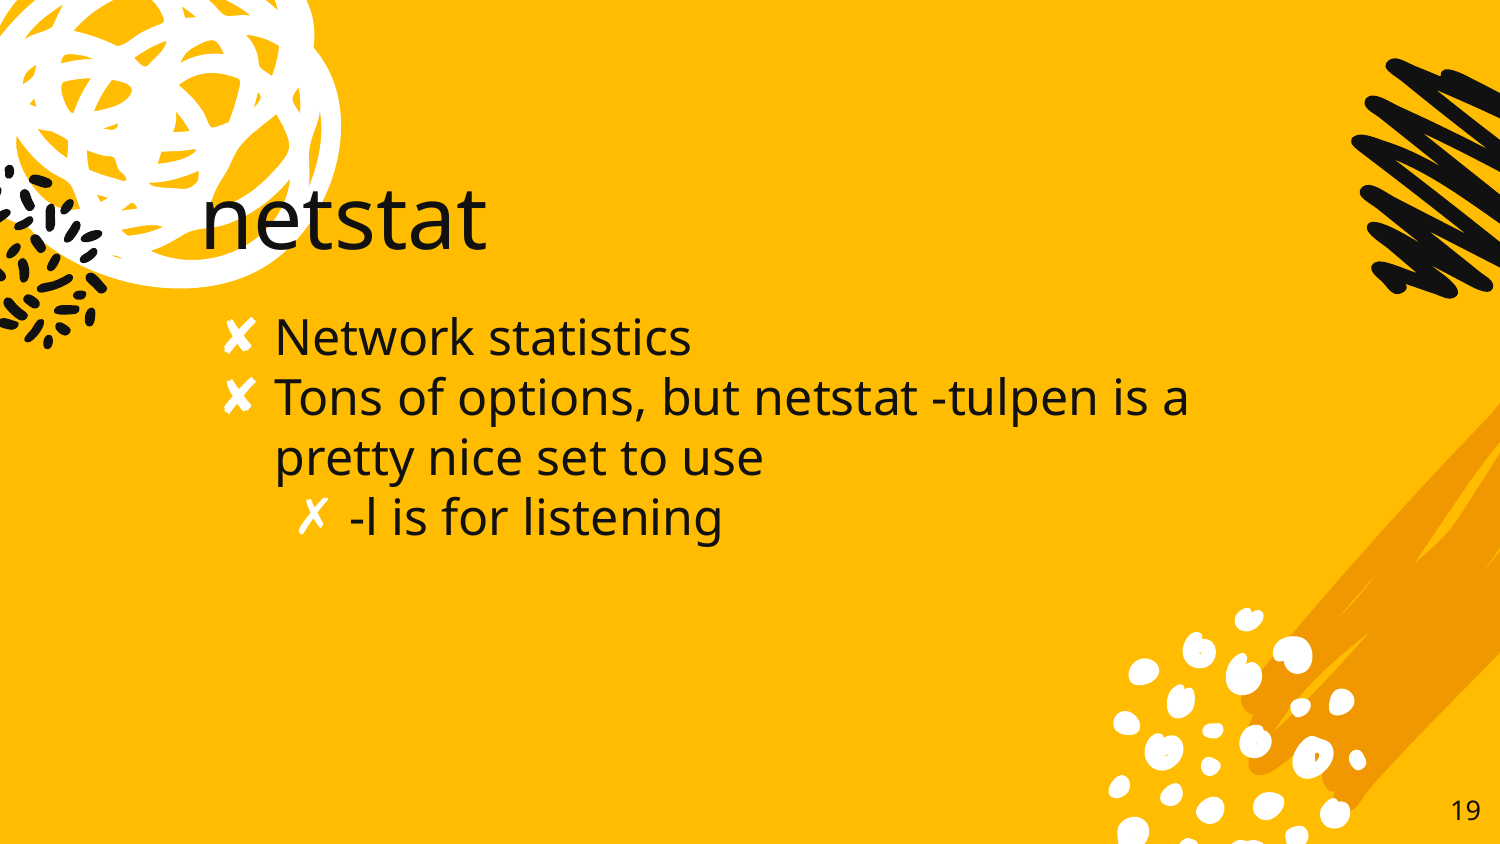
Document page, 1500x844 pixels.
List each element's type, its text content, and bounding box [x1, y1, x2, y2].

slide_number ‹#› [1391, 779, 1482, 844]
list Network statistics Tons of options, but netstat -tulpen is a pretty nice set to use -l is for listening [199, 305, 1301, 715]
title netstat [199, 164, 1301, 267]
